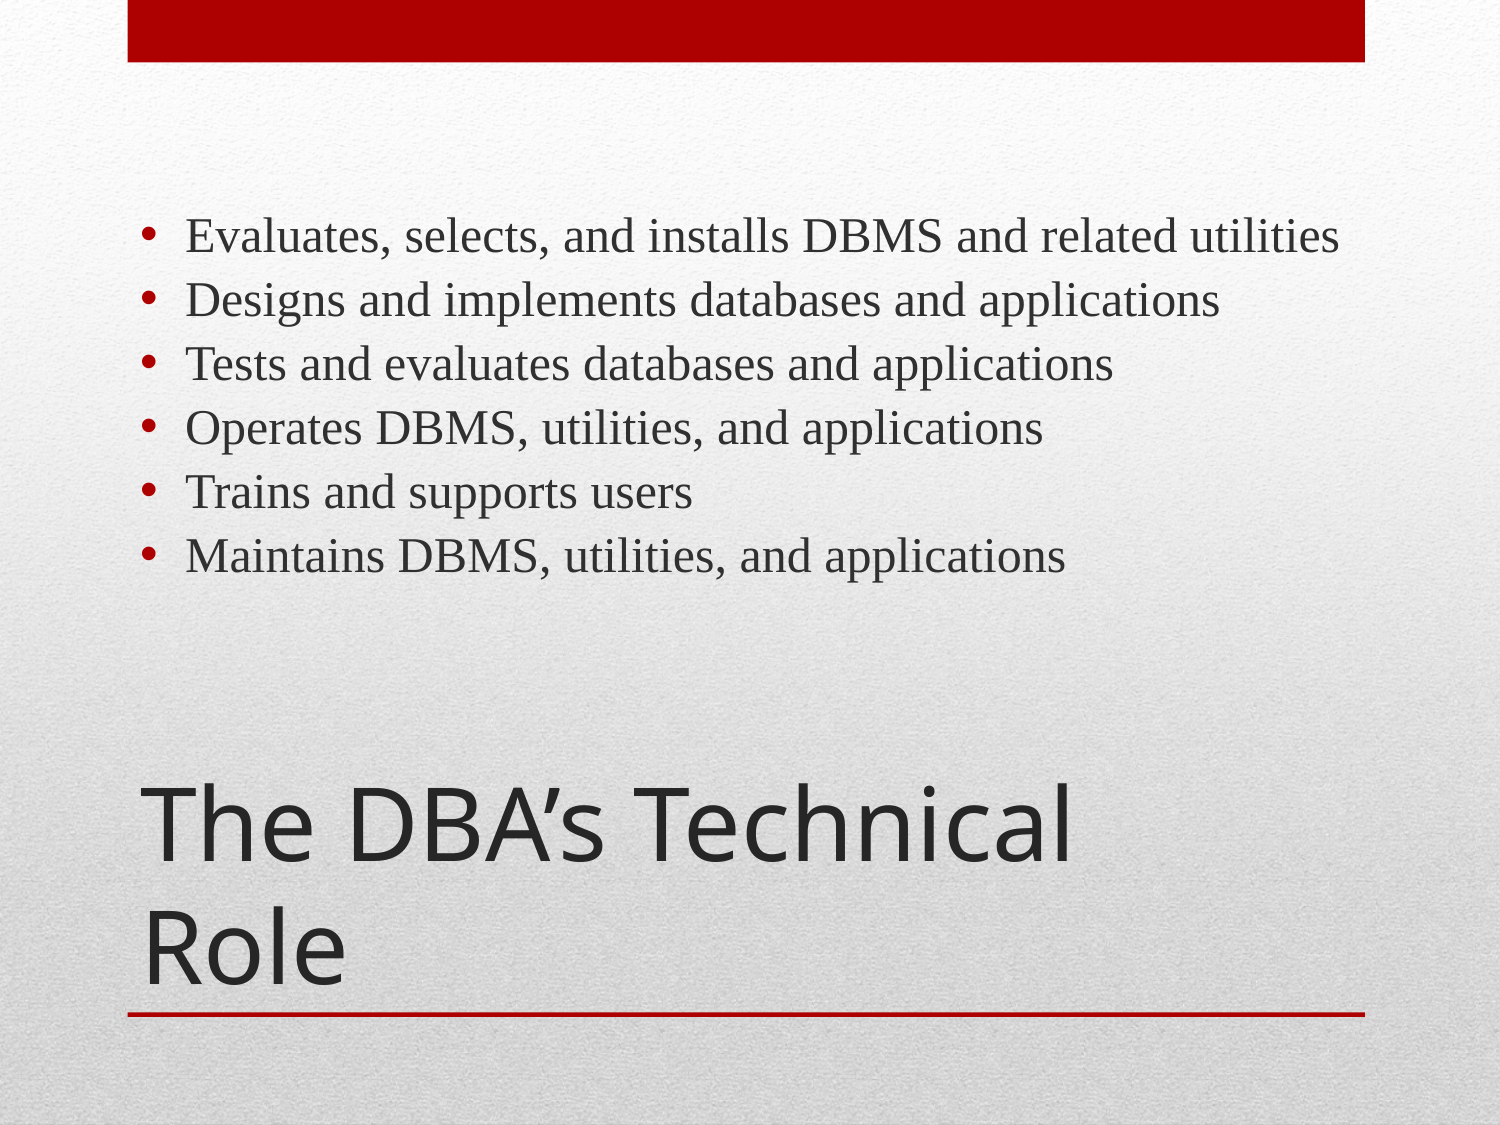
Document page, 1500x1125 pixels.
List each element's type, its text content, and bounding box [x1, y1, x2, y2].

list Evaluates, selects, and installs DBMS and related utilities Designs and implements databases and applications Tests and evaluates databases and applications Operates DBMS, utilities, and applications Trains and supports users Maintains DBMS, utilities, and applications [125, 112, 1363, 750]
title The DBA’s Technical Role [125, 750, 1238, 1013]
